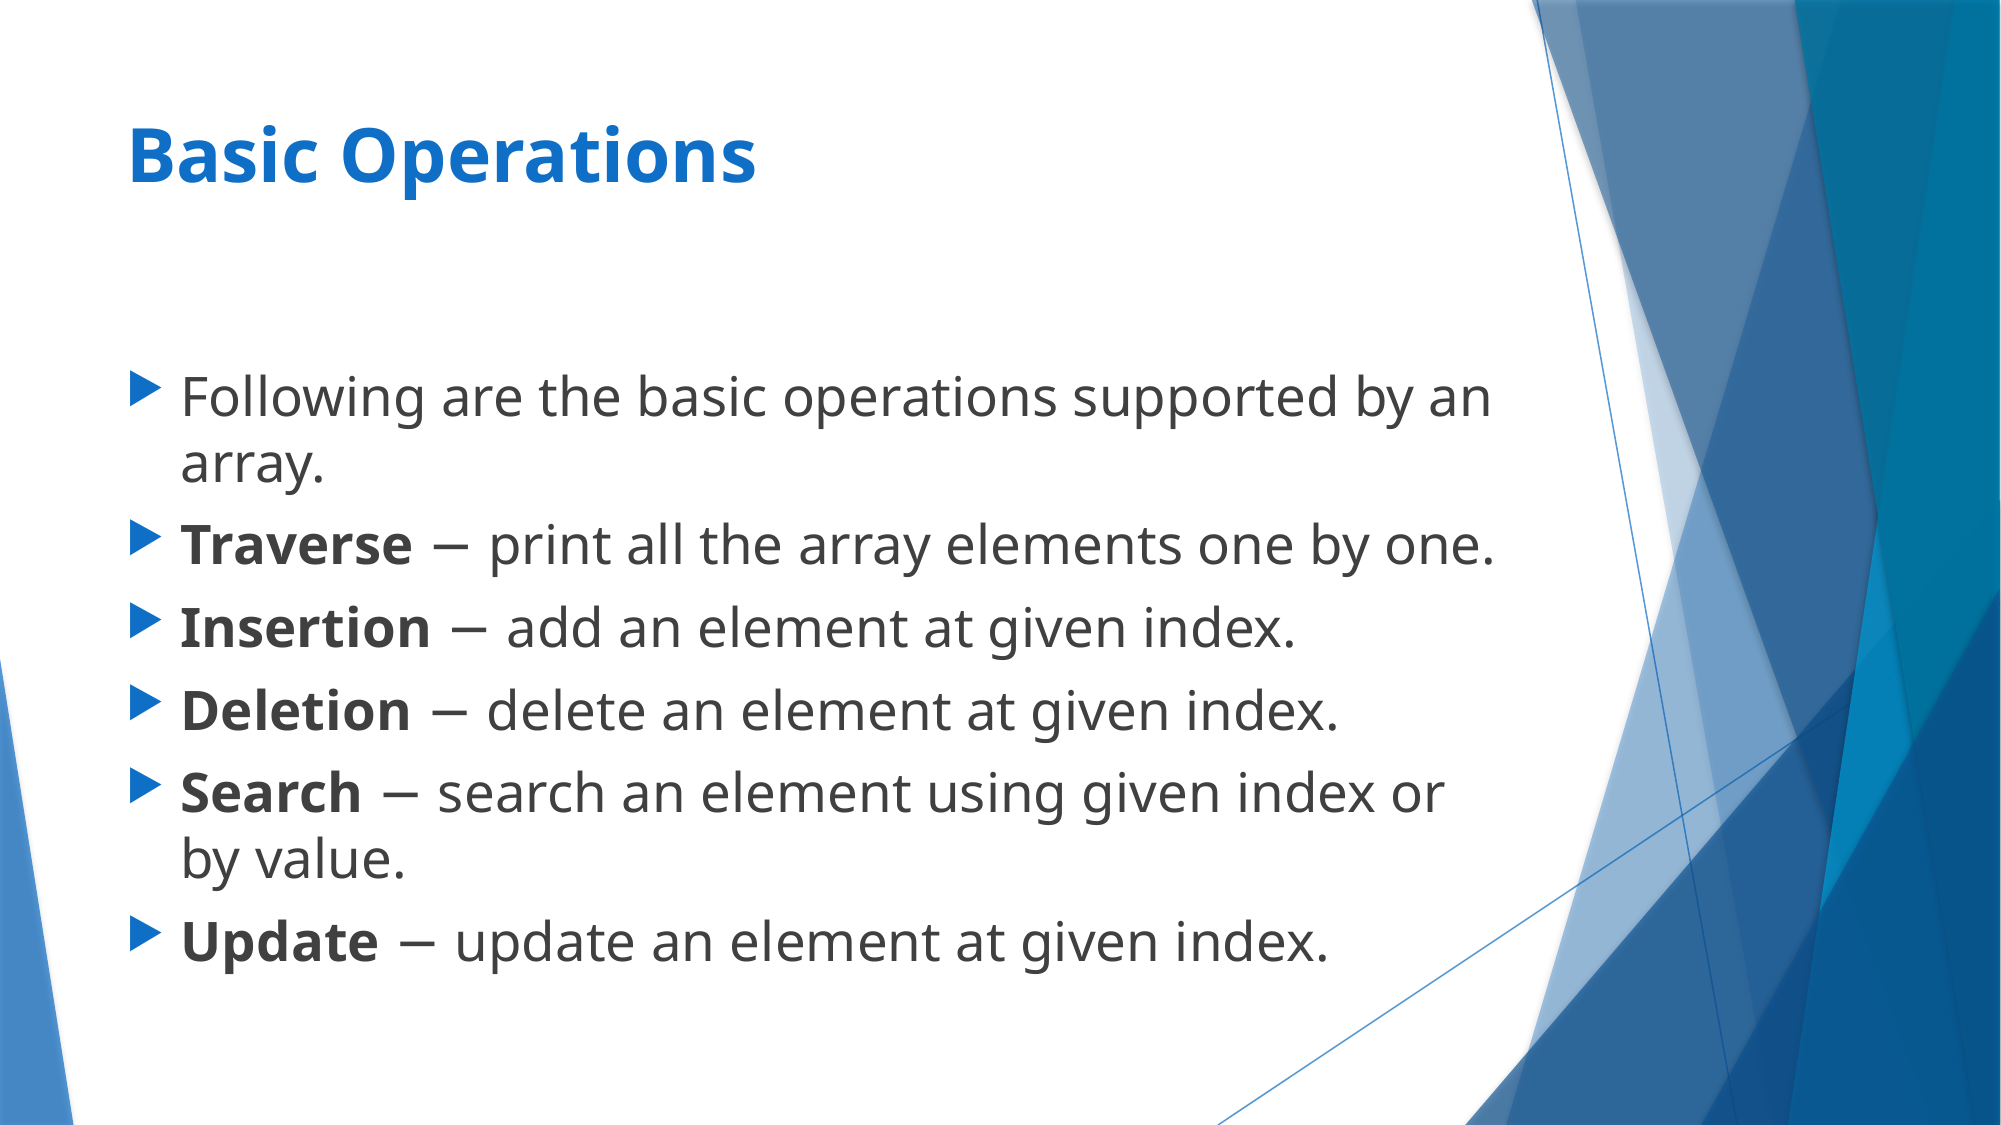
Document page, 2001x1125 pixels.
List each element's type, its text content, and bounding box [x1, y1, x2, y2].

list Following are the basic operations supported by an array. Traverse − print all the array elements one by one. Insertion − add an element at given index. Deletion − delete an element at given index. Search − search an element using given index or by value. Update − update an element at given index. [111, 354, 1522, 992]
title Basic Operations [111, 99, 1522, 317]
